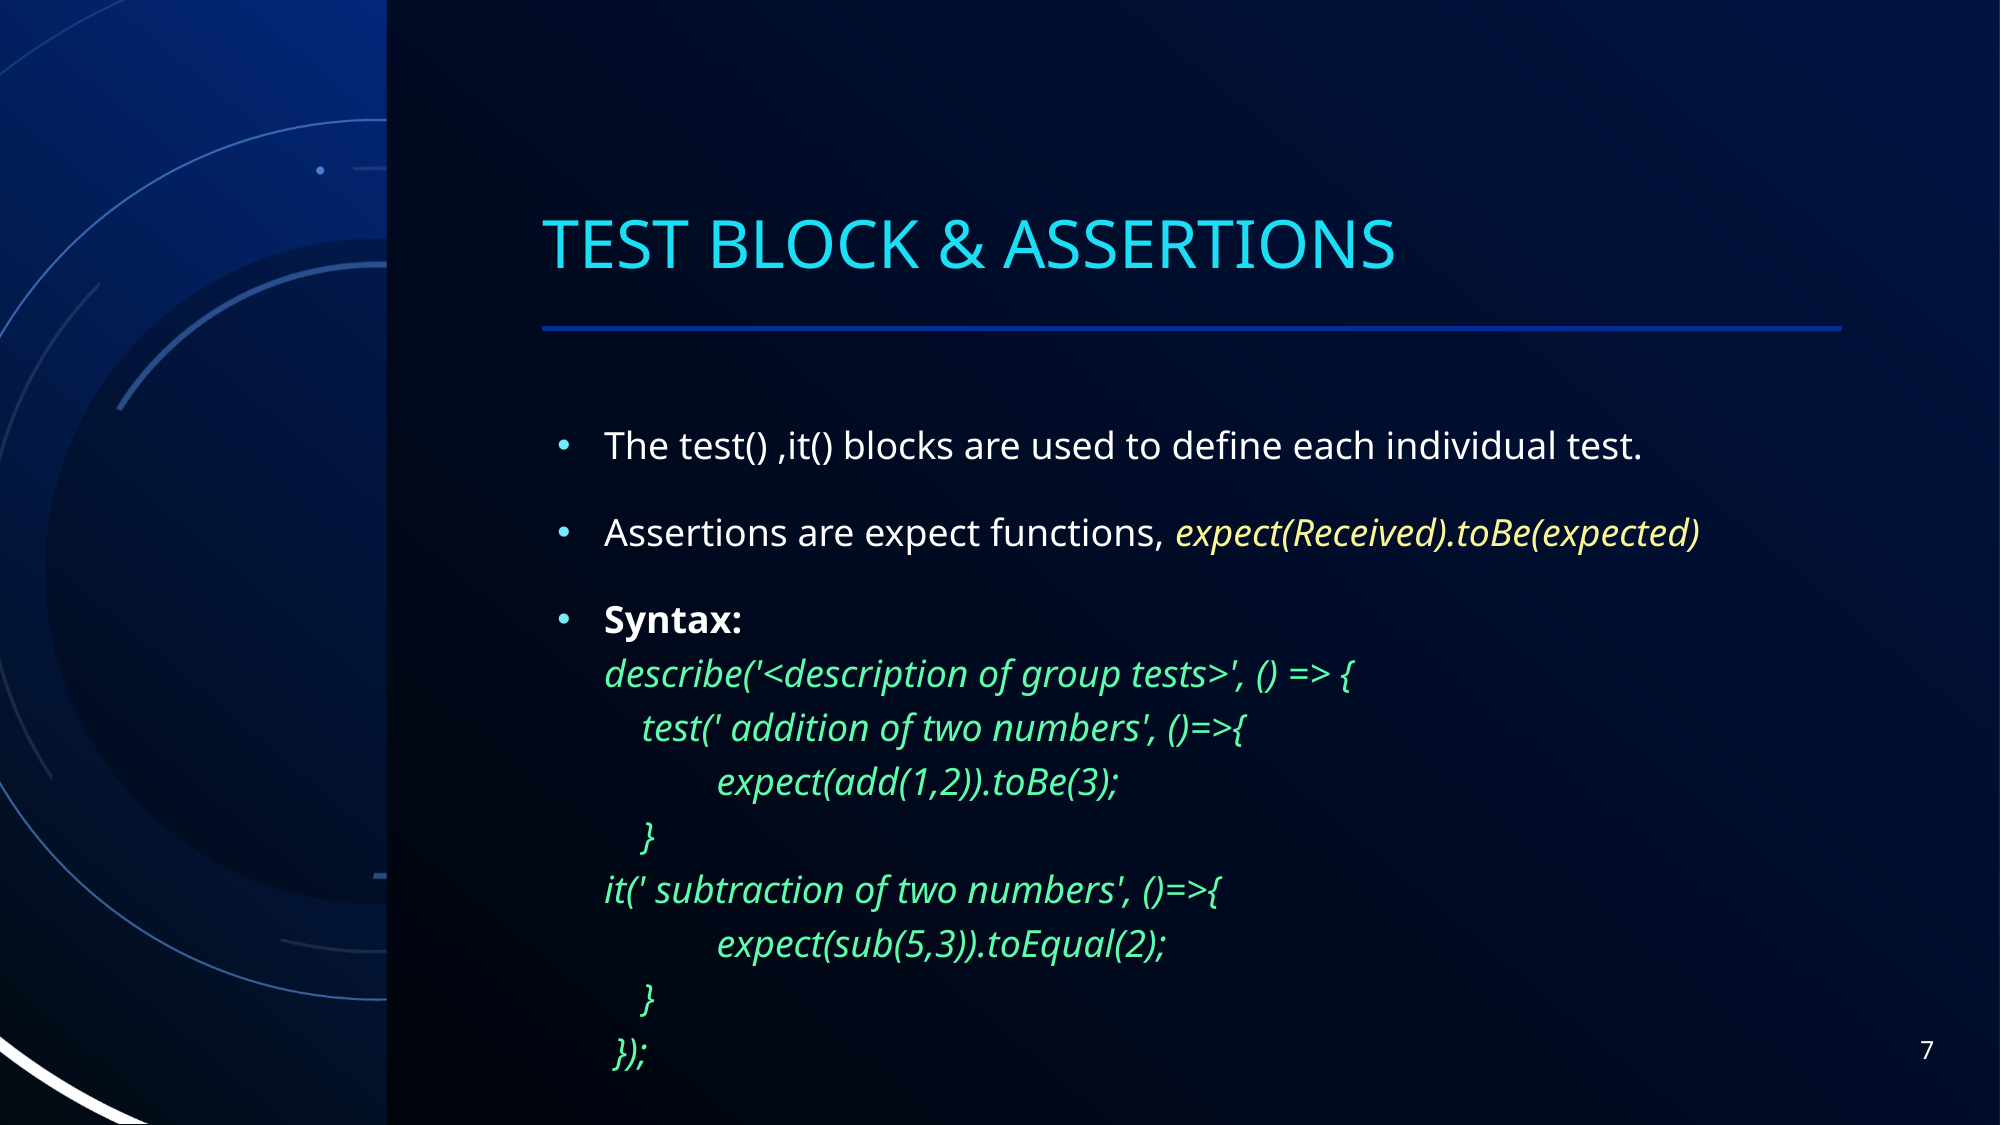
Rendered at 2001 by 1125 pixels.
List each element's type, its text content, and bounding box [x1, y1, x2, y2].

slide_number 7 [1499, 1021, 1950, 1082]
picture [0, 0, 387, 1124]
title test block & Assertions [542, 18, 1760, 291]
list The test() ,it() blocks are used to define each individual test. Assertions are expect functions, expect(Received).toBe(expected) Syntax: describe('<description of group tests>', () => { test(' addition of two numbers', ()=>{ expect(add(1,2)).toBe(3); } it(' subtraction of two numbers', ()=>{ expect(sub(5,3)).toEqual(2); } }); [542, 405, 1760, 1009]
